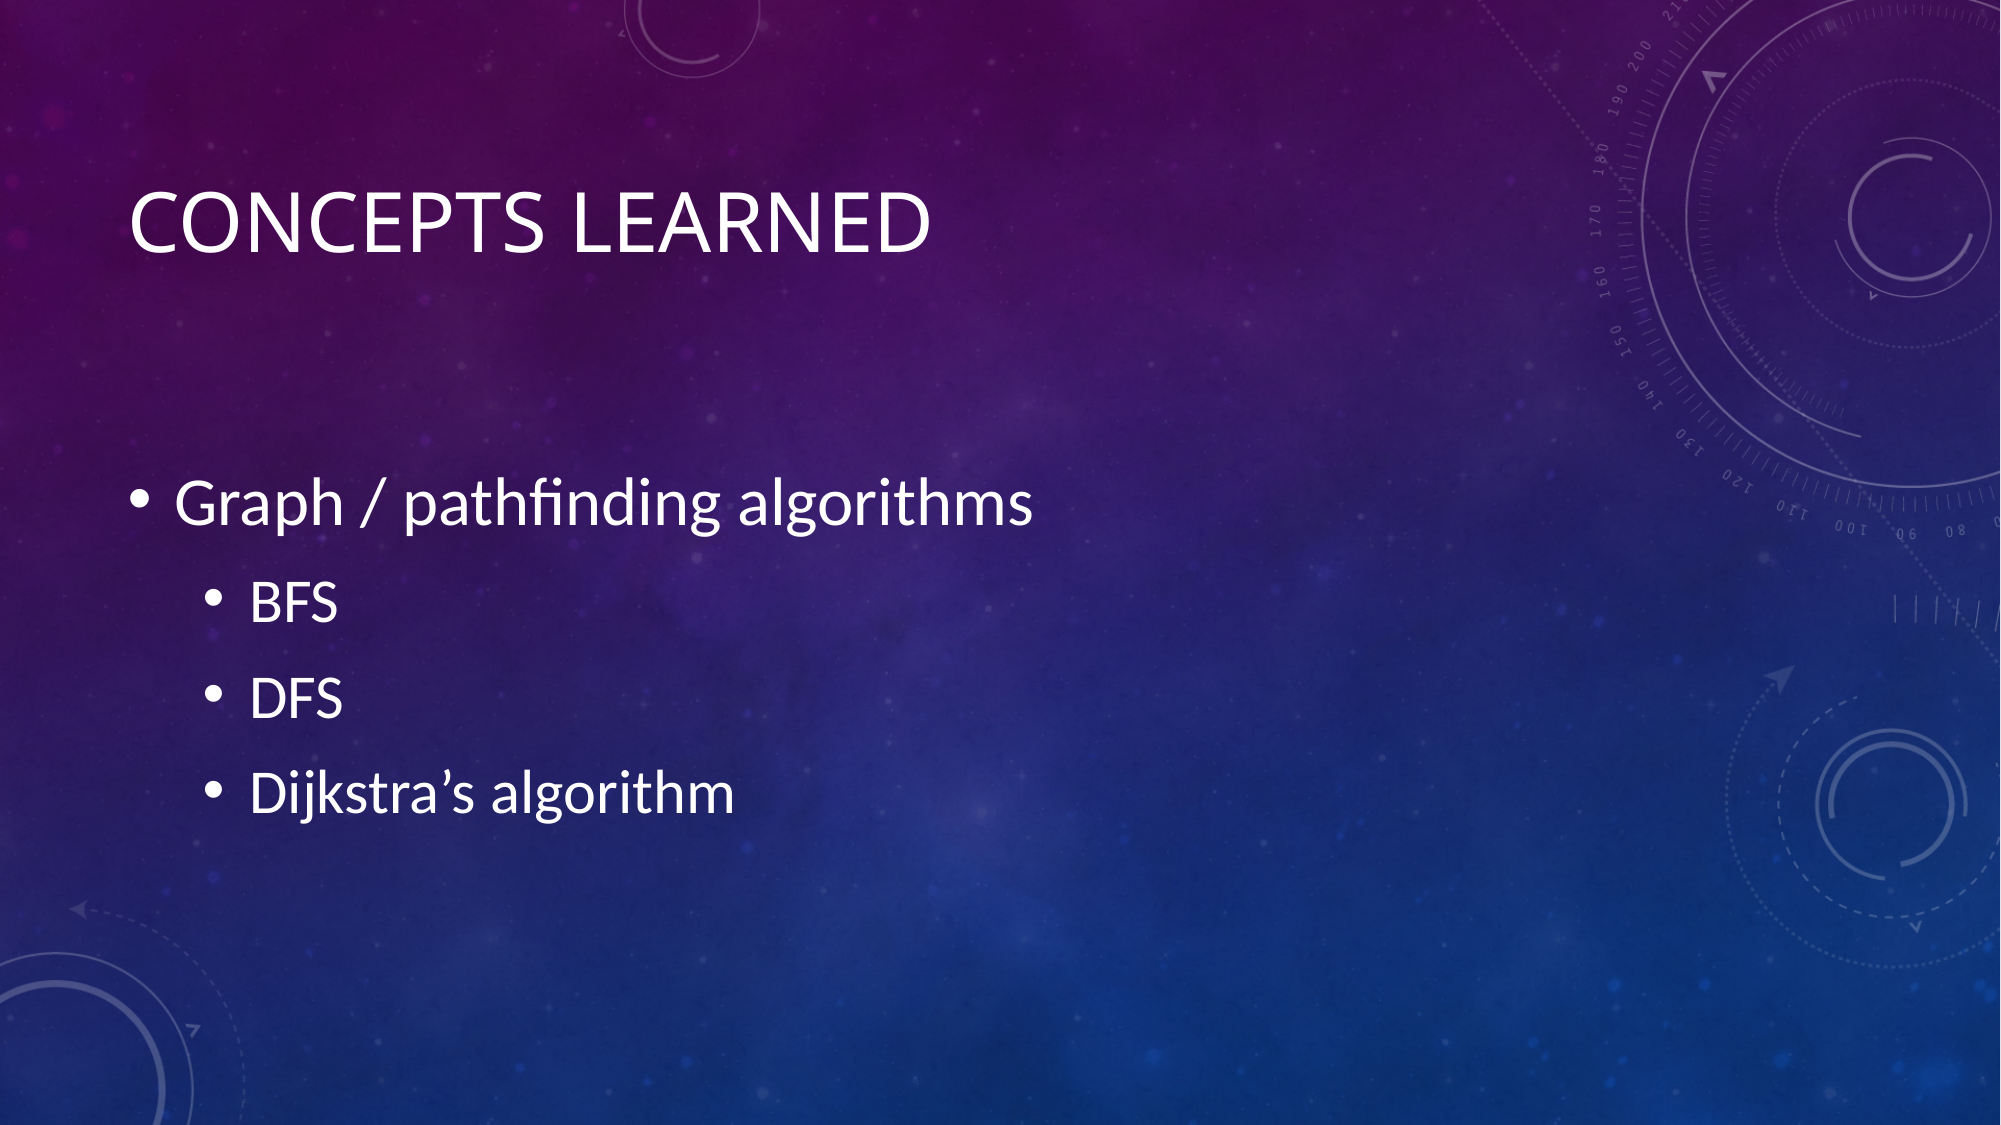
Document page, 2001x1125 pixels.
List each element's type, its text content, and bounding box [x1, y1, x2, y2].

list Graph / pathfinding algorithms BFS DFS Dijkstra’s algorithm [112, 338, 1775, 1011]
picture [0, 0, 2001, 1125]
title Concepts learned [112, 99, 1775, 338]
